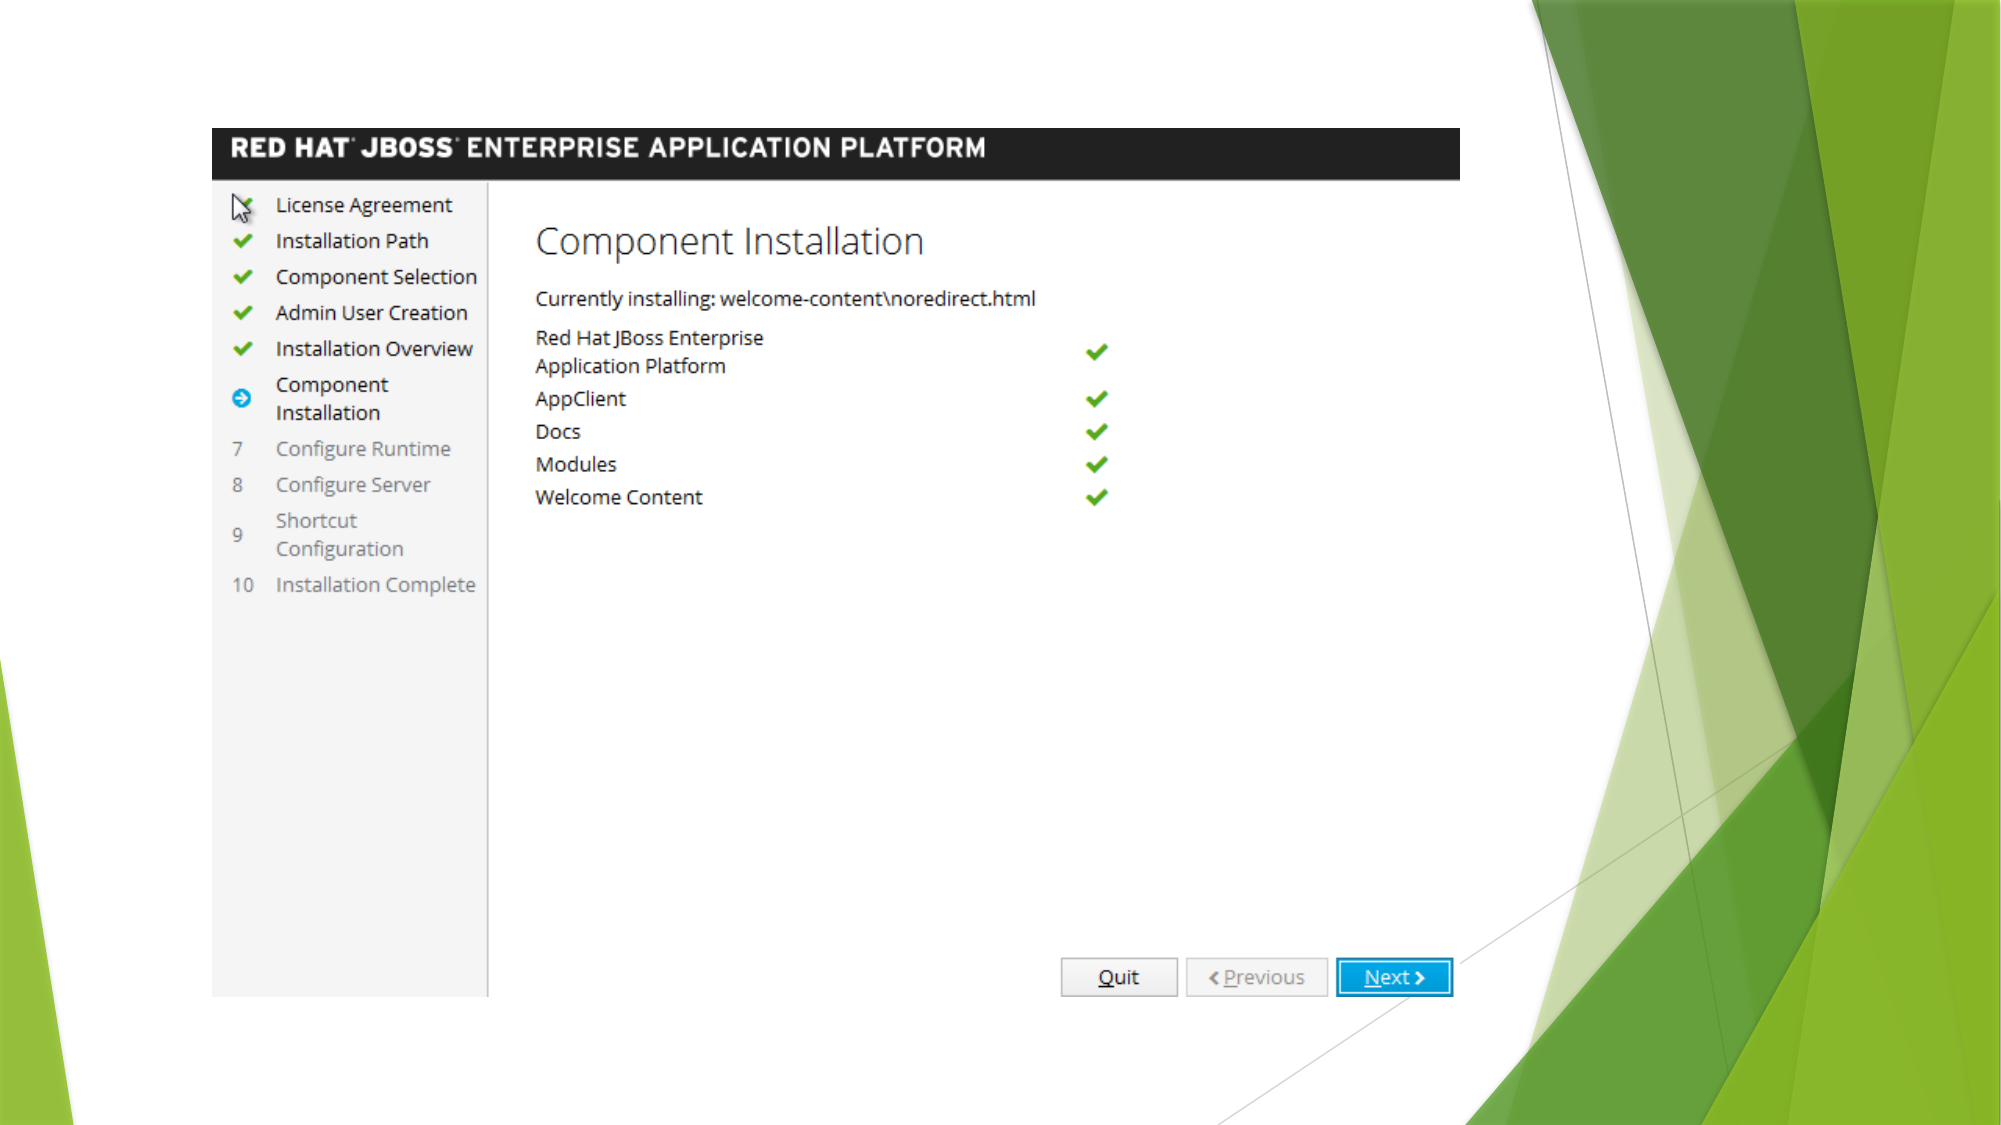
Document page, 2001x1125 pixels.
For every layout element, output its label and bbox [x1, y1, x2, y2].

picture [211, 127, 1460, 998]
